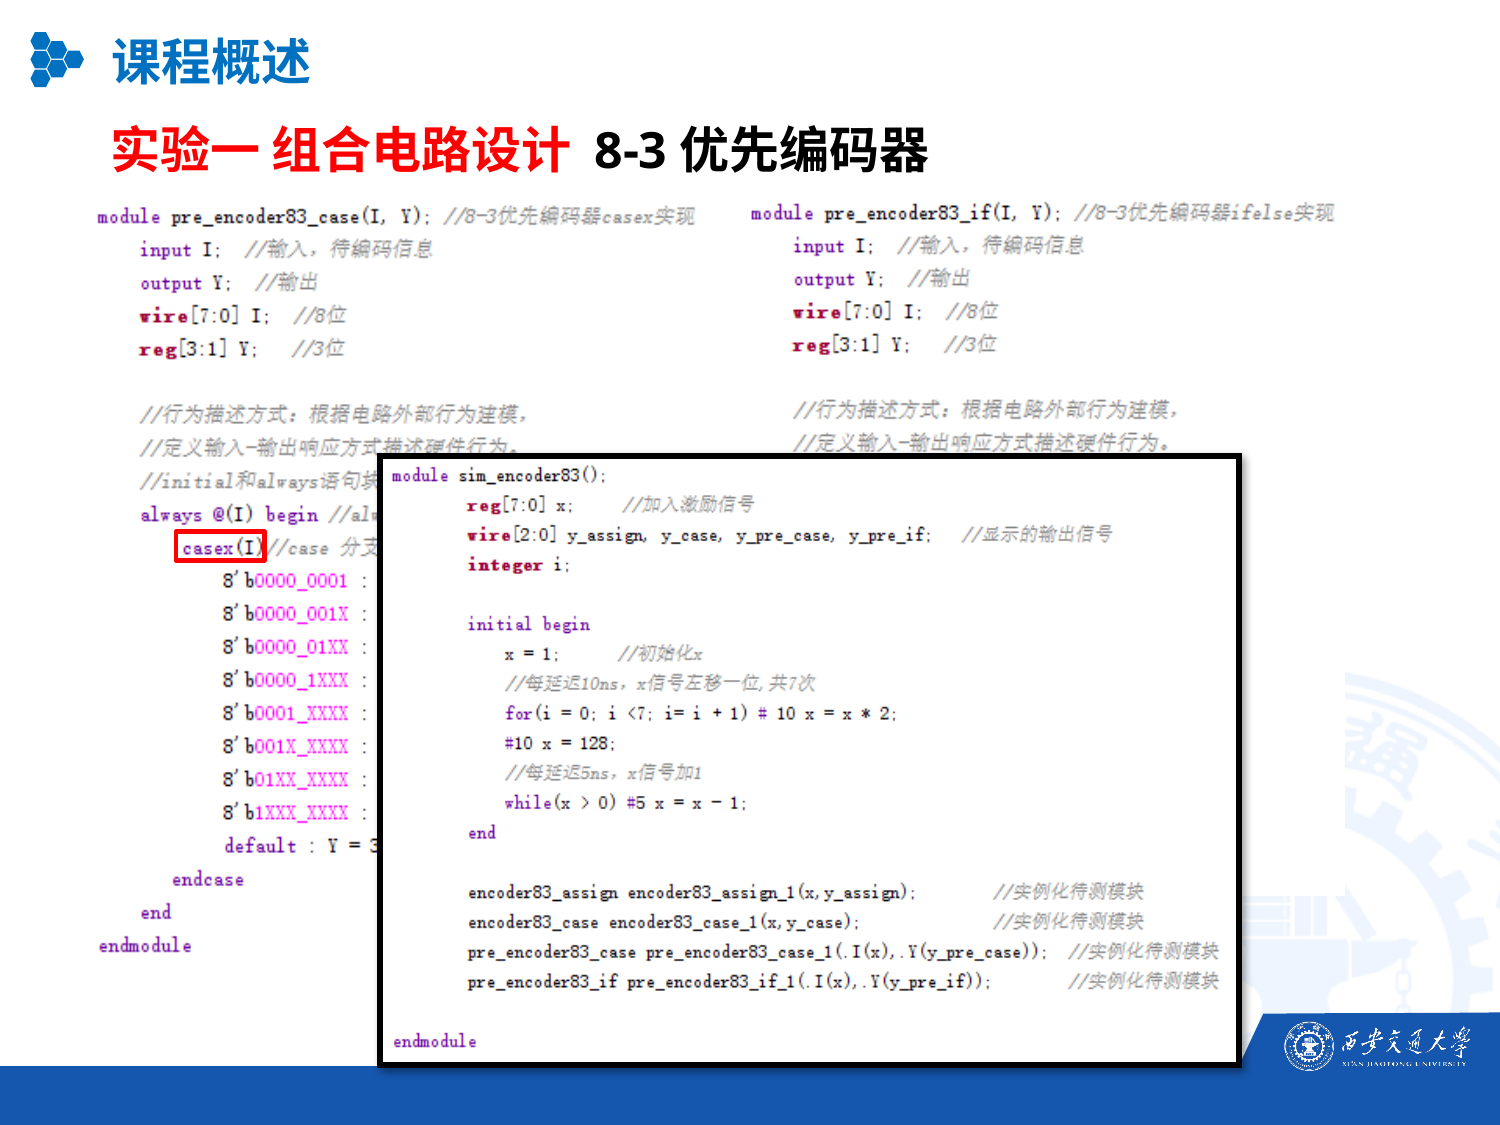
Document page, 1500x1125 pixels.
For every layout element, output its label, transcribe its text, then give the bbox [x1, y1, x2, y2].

picture [382, 199, 1345, 1063]
text_box 课程概述 [96, 22, 327, 98]
text_box 实验一 组合电路设计 8-3优先编码器 [95, 111, 1443, 186]
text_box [95, 199, 711, 969]
